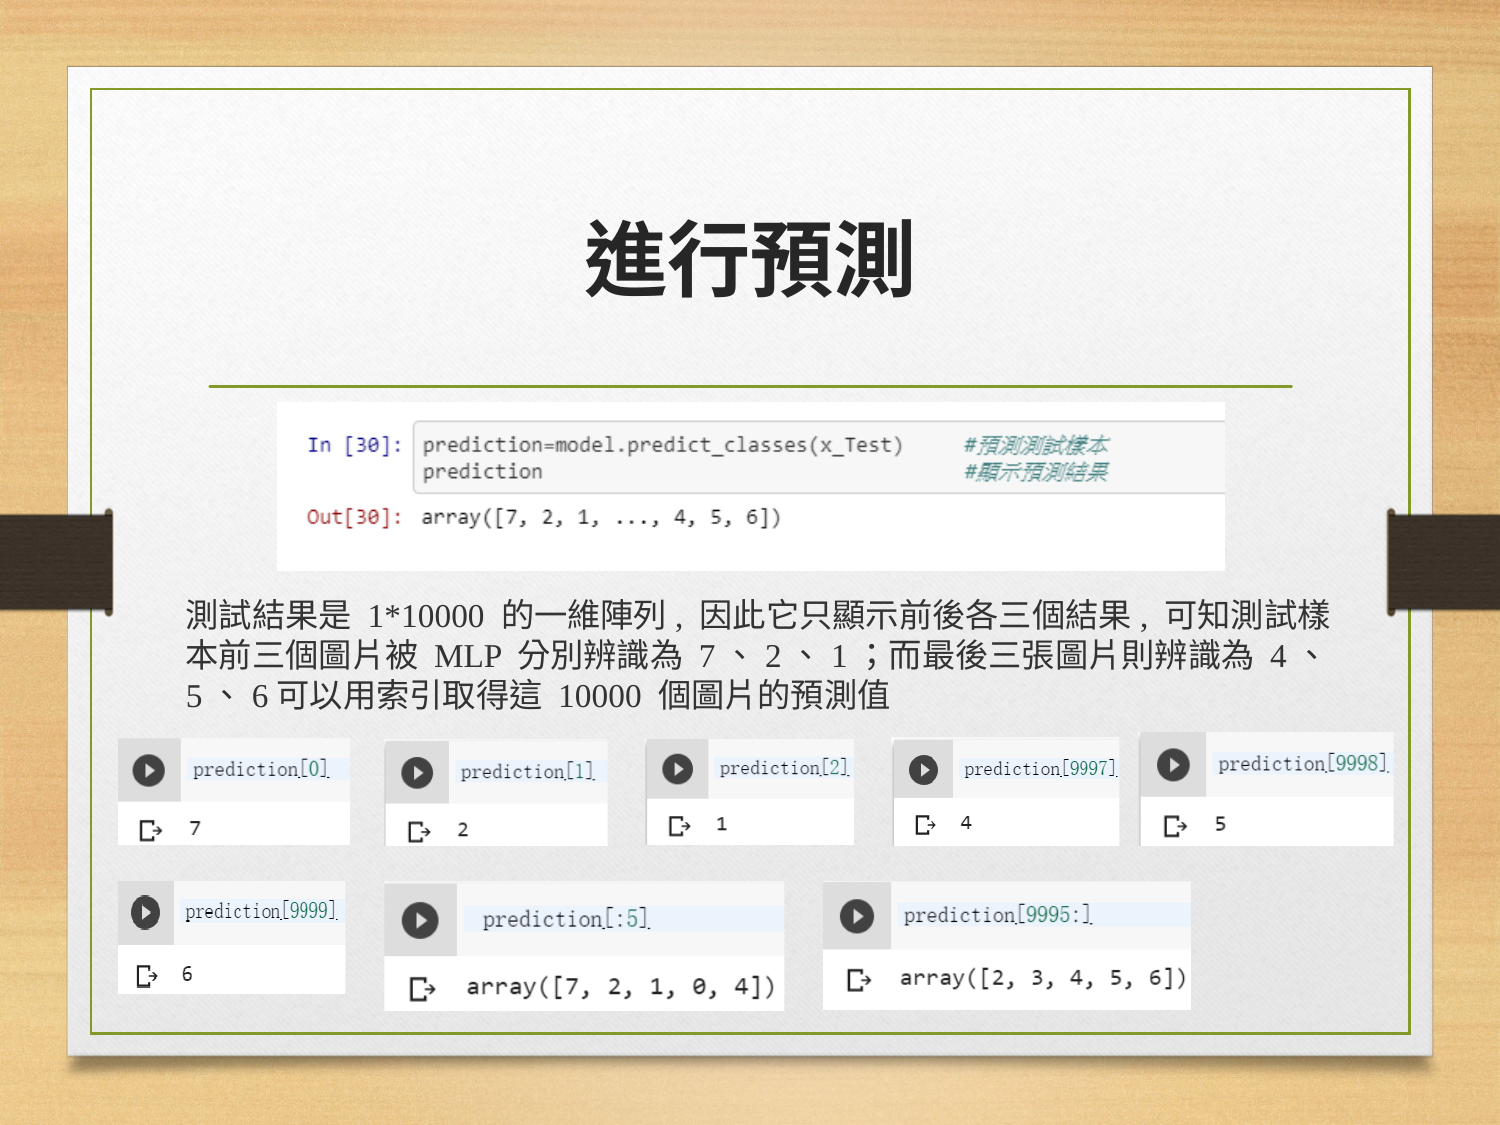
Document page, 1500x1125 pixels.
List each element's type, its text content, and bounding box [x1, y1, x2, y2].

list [276, 401, 1225, 572]
text_box 測試結果是 1*10000 的一維陣列, 因此它只顯示前後各三個結果, 可知測試樣本前三個圖片被 MLP 分別辨識為 7、2、1；而最後三張圖片則辨識為 4、5、6可以用索引取得這 10000 個圖片的預測值 [171, 586, 1361, 722]
picture [0, 0, 1500, 1125]
title 進行預測 [193, 150, 1309, 365]
